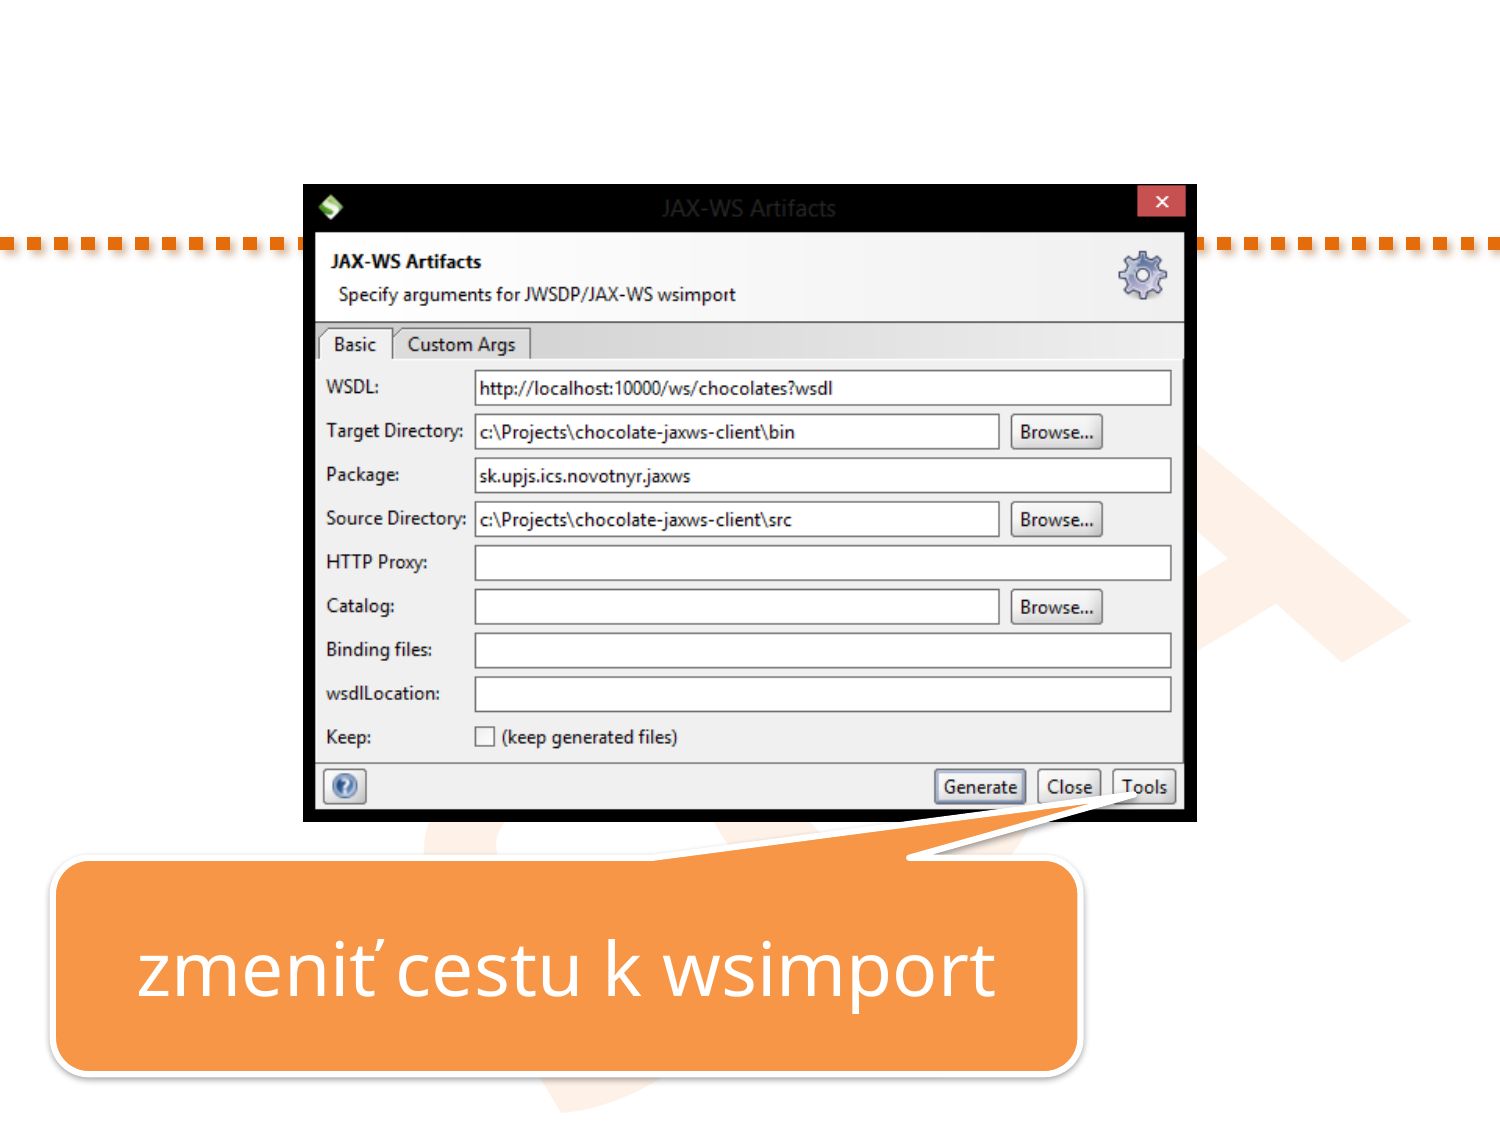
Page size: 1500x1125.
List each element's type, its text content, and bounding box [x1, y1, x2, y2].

text_box zmeniť cestu k wsimport [49, 832, 1084, 1078]
picture [302, 184, 1198, 823]
